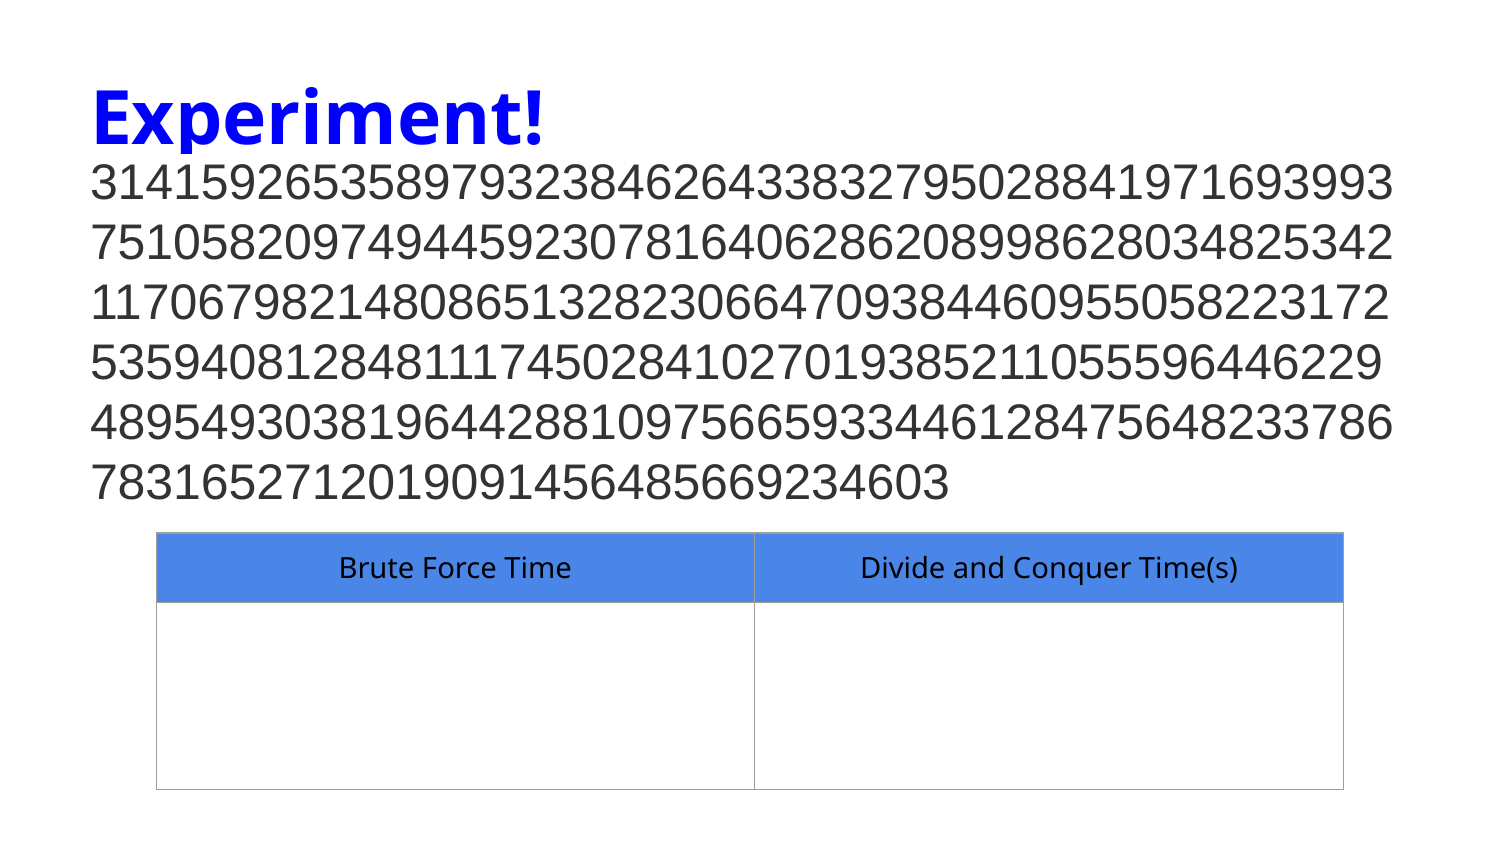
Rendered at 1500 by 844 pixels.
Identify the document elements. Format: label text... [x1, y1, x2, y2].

table_header Brute Force Time [157, 534, 754, 602]
table_cell [755, 603, 1343, 789]
title Experiment! [75, 33, 1425, 134]
table_cell [157, 603, 754, 789]
list 31415926535897932384626433832795028841971693993751058209749445923078164062862089986280348253421170679821480865132823066470938446095505822317253594081284811174502841027019385211055596446229489549303819644288109756659334461284756482337867831652712019091456485669234603 [75, 134, 1425, 746]
table_header Divide and Conquer Time(s) [755, 534, 1343, 602]
